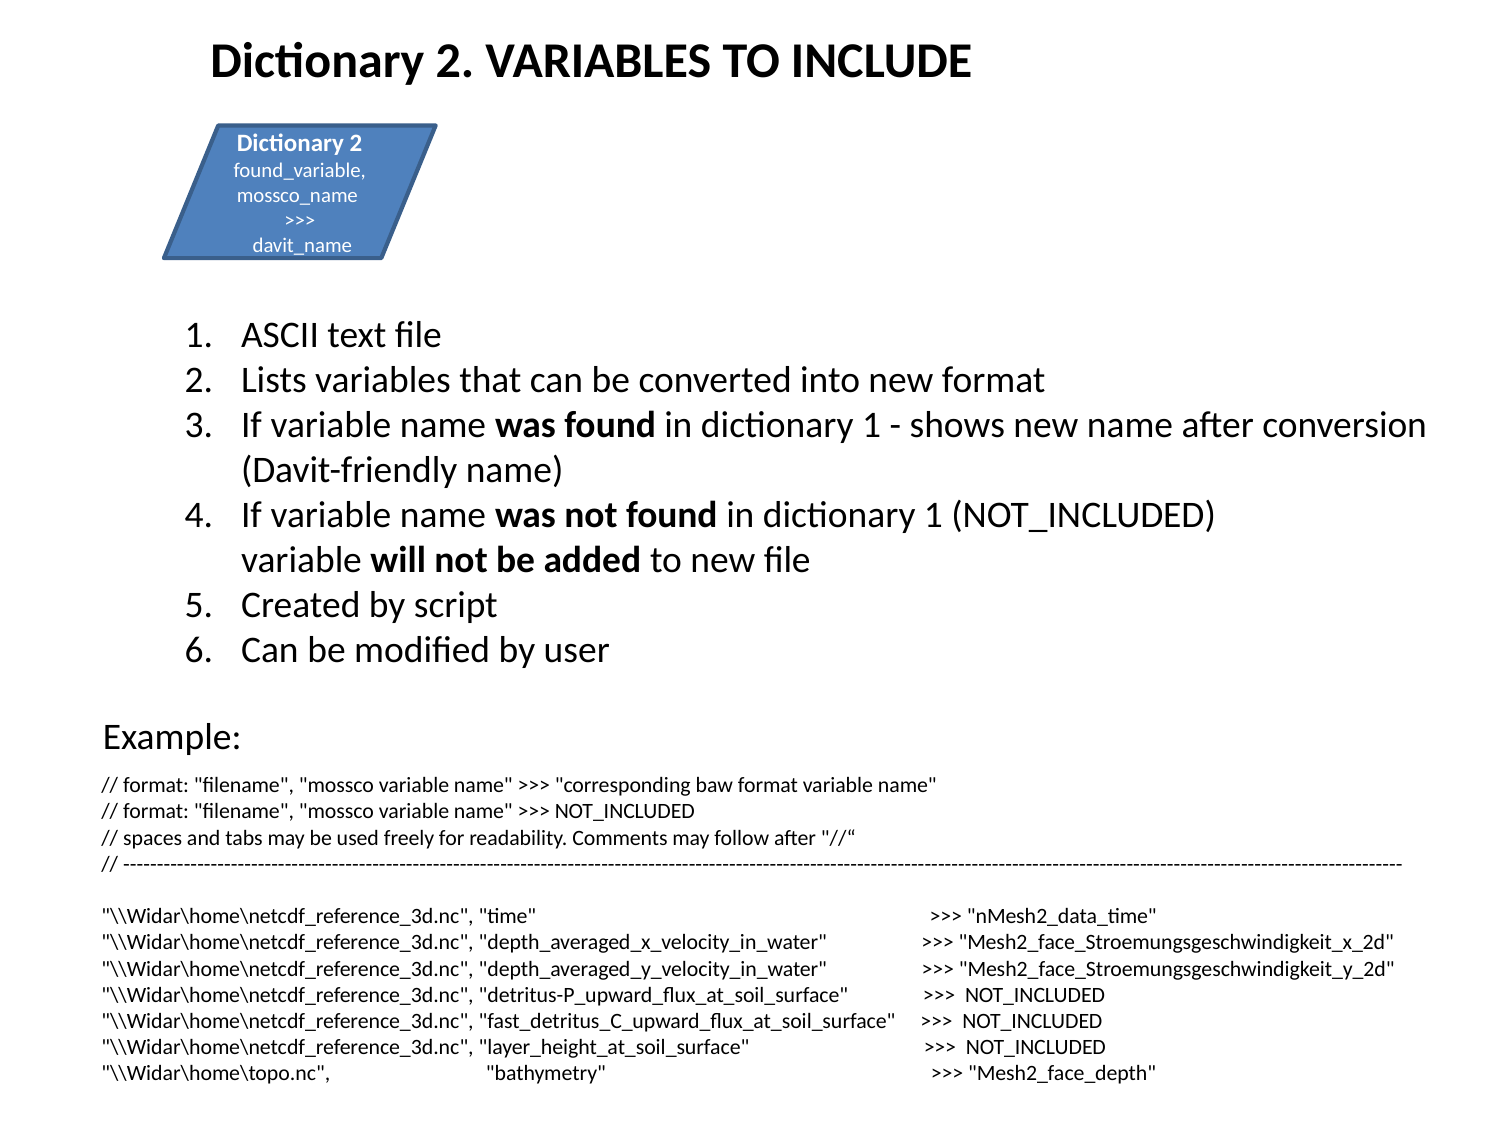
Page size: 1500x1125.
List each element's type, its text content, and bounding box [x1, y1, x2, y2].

text_box Dictionary 2 found_variable, mossco_name >>> davit_name [161, 123, 438, 261]
text_box Dictionary 2. VARIABLES TO INCLUDE [195, 20, 1354, 96]
text_box // format: "filename", "mossco variable name" >>> "corresponding baw format variable name" // format: "filename", "mossco variable name" >>> NOT_INCLUDED // spaces and tabs may be used freely for readability. Comments may follow after "//“ // ---------------------------------------------------------------------------------------------------------------------------------------------------------------------------------------------- "\\Widar\home\netcdf_reference_3d.nc", "time" >>> "nMesh2_data_time" "\\Widar\home\netcdf_reference_3d.nc", "depth_averaged_x_velocity_in_water" >>> "Mesh2_face_Stroemungsgeschwindigkeit_x_2d" "\\Widar\home\netcdf_reference_3d.nc", "depth_averaged_y_velocity_in_water" >>> "Mesh2_face_Stroemungsgeschwindigkeit_y_2d" "\\Widar\home\netcdf_reference_3d.nc", "detritus-P_upward_flux_at_soil_surface" >>> NOT_INCLUDED "\\Widar\home\netcdf_reference_3d.nc", "fast_detritus_C_upward_flux_at_soil_surface" >>> NOT_INCLUDED "\\Widar\home\netcdf_reference_3d.nc", "layer_height_at_soil_surface" >>> NOT_INCLUDED "\\Widar\home\topo.nc", "bathymetry" >>> "Mesh2_face_depth" [86, 763, 1433, 1093]
text_box Example: [88, 704, 257, 765]
text_box ASCII text file Lists variables that can be converted into new format If variable name was found in dictionary 1 - shows new name after conversion (Davit-friendly name) If variable name was not found in dictionary 1 (NOT_INCLUDED) variable will not be added to new file Created by script Can be modified by user [169, 302, 1443, 678]
